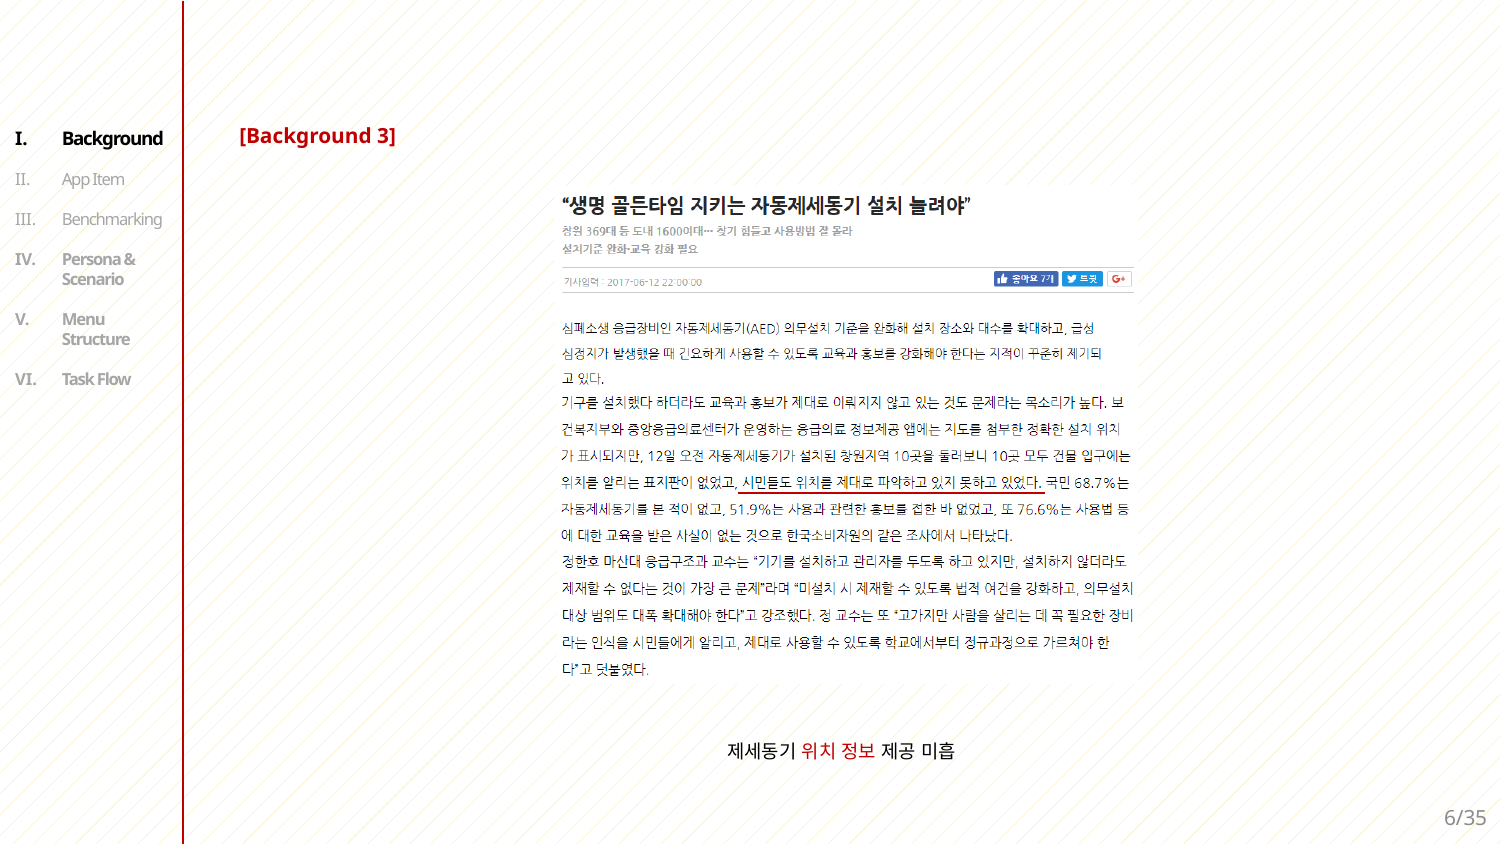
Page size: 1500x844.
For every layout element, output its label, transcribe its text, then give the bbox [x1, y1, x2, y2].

picture [555, 185, 1139, 684]
text_box 제세동기 위치 정보 제공 미흡 [189, 732, 1500, 770]
text_box Background App Item Benchmarking Persona & Scenario Menu Structure Task Flow [0, 118, 176, 606]
text_box - [1144, 403, 1483, 442]
text_box [Background 3] [224, 114, 697, 155]
slide_number 5/35 [1152, 796, 1500, 842]
